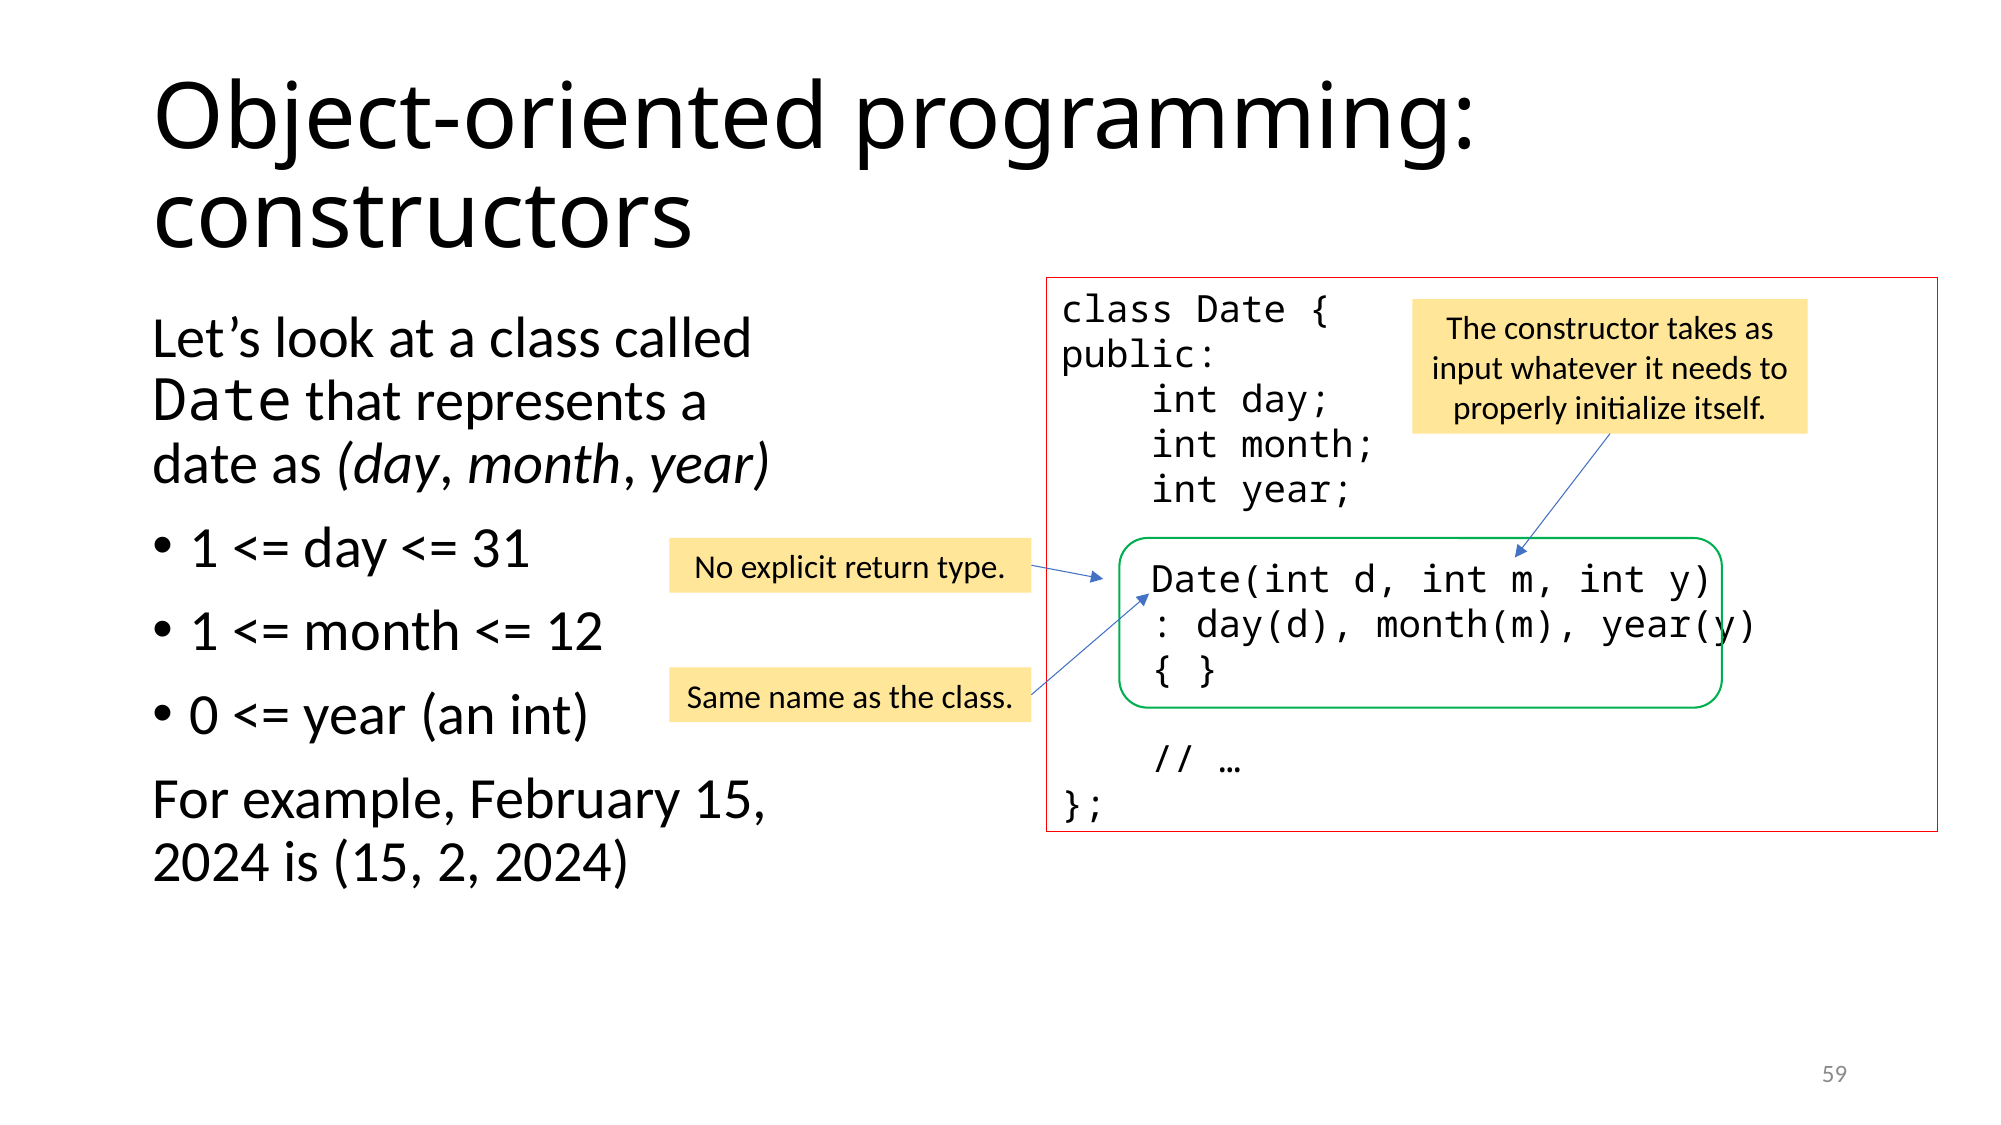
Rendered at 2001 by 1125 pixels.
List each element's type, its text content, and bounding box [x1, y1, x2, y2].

text_box The constructor takes as input whatever it needs to properly initialize itself. [1412, 299, 1808, 434]
text_box Same name as the class. [669, 667, 1032, 723]
text_box class Date { public: int day; int month; int year; Date(int d, int m, int y) : day(d), month(m), year(y) { } // … }; [1046, 277, 1938, 832]
slide_number 59 [1412, 1042, 1863, 1103]
text_box [1118, 536, 1723, 709]
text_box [1031, 593, 1150, 696]
title Object-oriented programming: constructors [137, 59, 1863, 278]
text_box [1031, 565, 1104, 579]
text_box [1514, 435, 1611, 558]
text_box No explicit return type. [669, 537, 1032, 593]
list Let’s look at a class called Date that represents a date as (day, month, year) 1 <= day <= 31 1 <= month <= 12 0 <= year (an int) For example, February 15, 2024 is (15, 2, 2024) [137, 299, 789, 1014]
